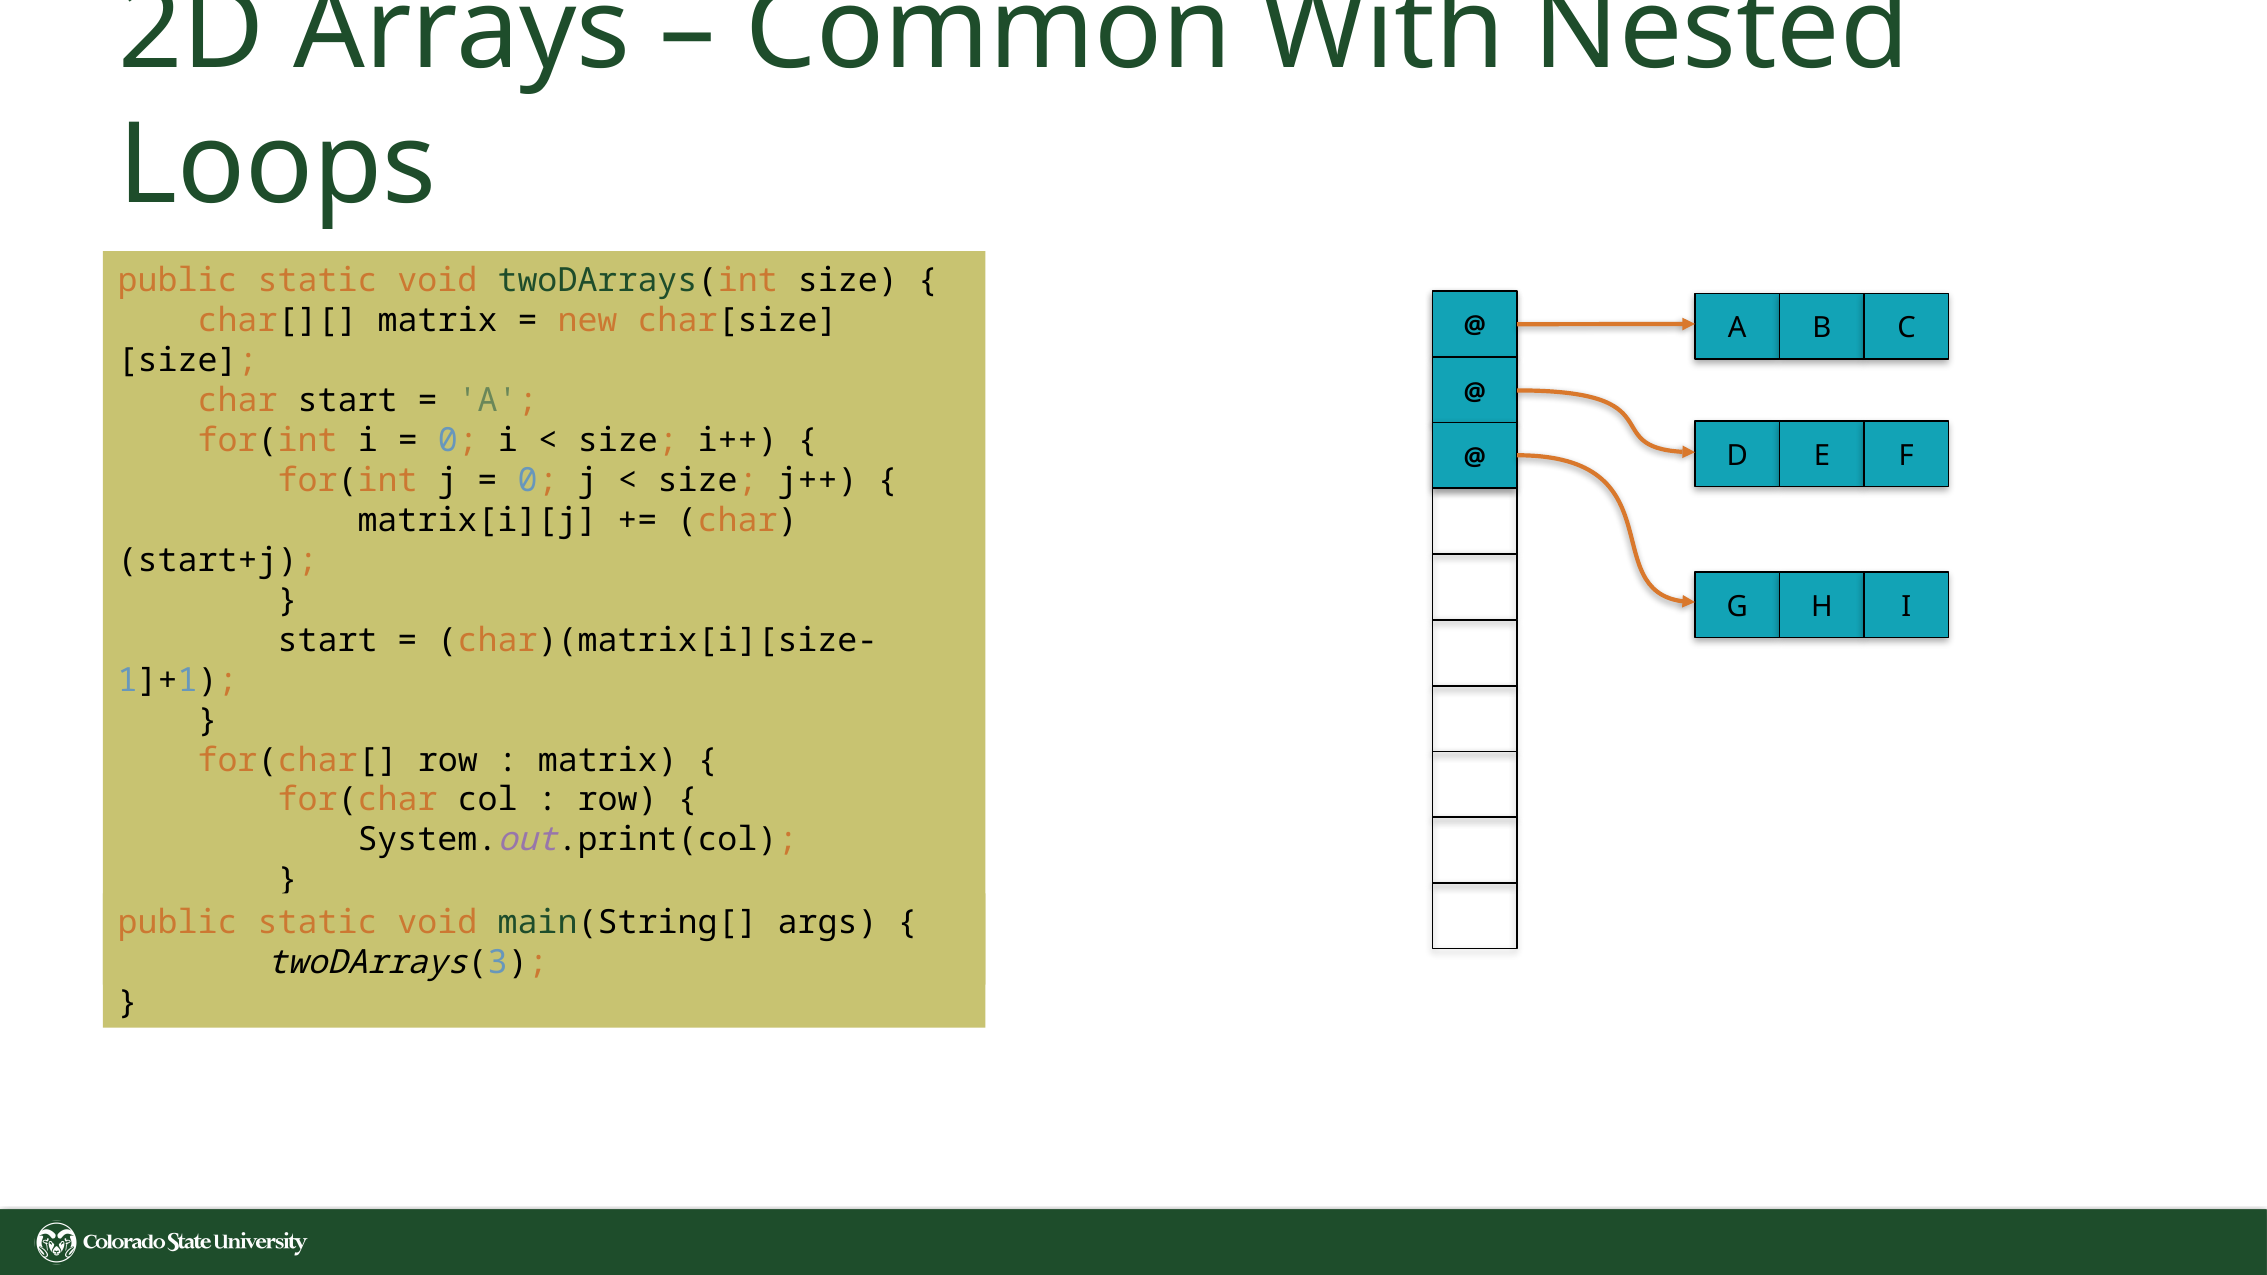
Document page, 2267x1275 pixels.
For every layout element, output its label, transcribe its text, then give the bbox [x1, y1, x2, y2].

text_box public static void main(String[] args) { twoDArrays(3); } [102, 893, 986, 1028]
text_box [1432, 291, 1518, 949]
text_box public static void twoDArrays(int size) { char[][] matrix = new char[size][size]; char start = 'A'; for(int i = 0; i < size; i++) { for(int j = 0; j < size; j++) { matrix[i][j] += (char) (start+j); } start = (char)(matrix[i][size-1]+1); } for(char[] row : matrix) { for(char col : row) { System.out.print(col); } } } [102, 251, 986, 893]
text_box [1516, 454, 1696, 603]
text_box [1700, 420, 1949, 487]
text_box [1516, 390, 1696, 453]
picture [24, 1209, 319, 1275]
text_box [1694, 293, 1949, 360]
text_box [1694, 571, 1949, 638]
title 2D Arrays – Common With Nested Loops [103, 73, 2164, 241]
